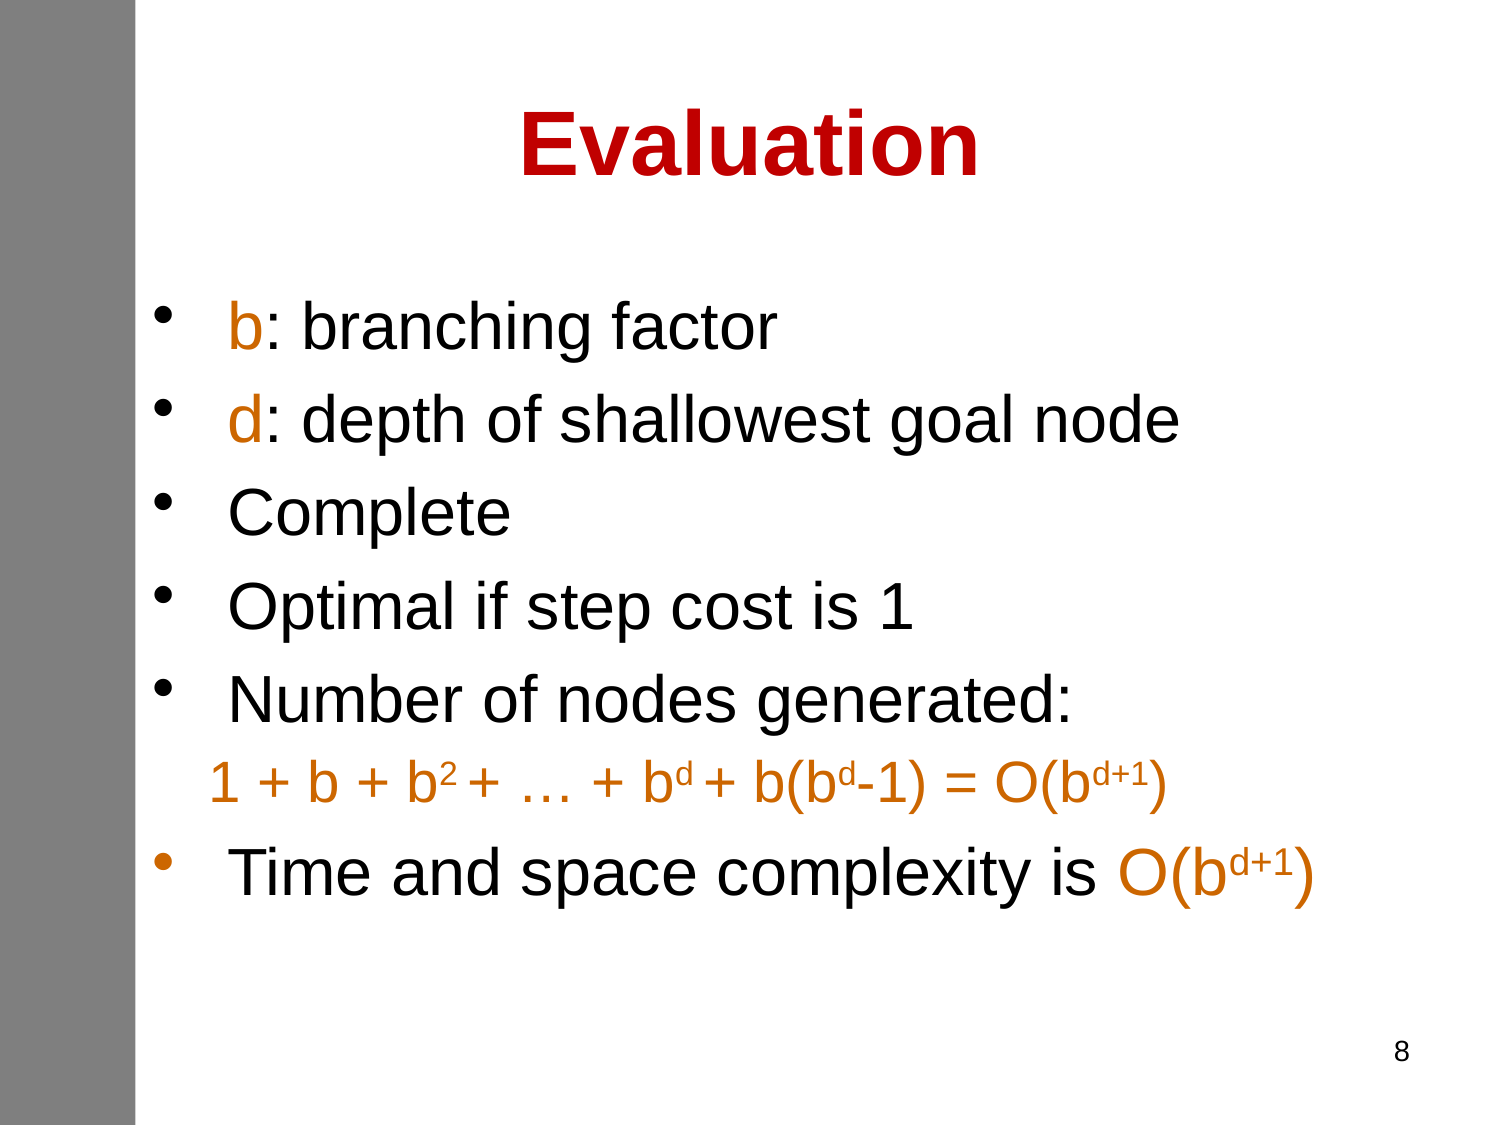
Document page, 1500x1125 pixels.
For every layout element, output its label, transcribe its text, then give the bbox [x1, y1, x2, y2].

list b: branching factor d: depth of shallowest goal node Complete Optimal if step cost is 1 Number of nodes generated: 1 + b + b2 + … + bd + b(bd-1) = O(bd+1) Time and space complexity is O(bd+1) [137, 275, 1413, 950]
slide_number 8 [1074, 1024, 1426, 1103]
title Evaluation [75, 45, 1425, 233]
